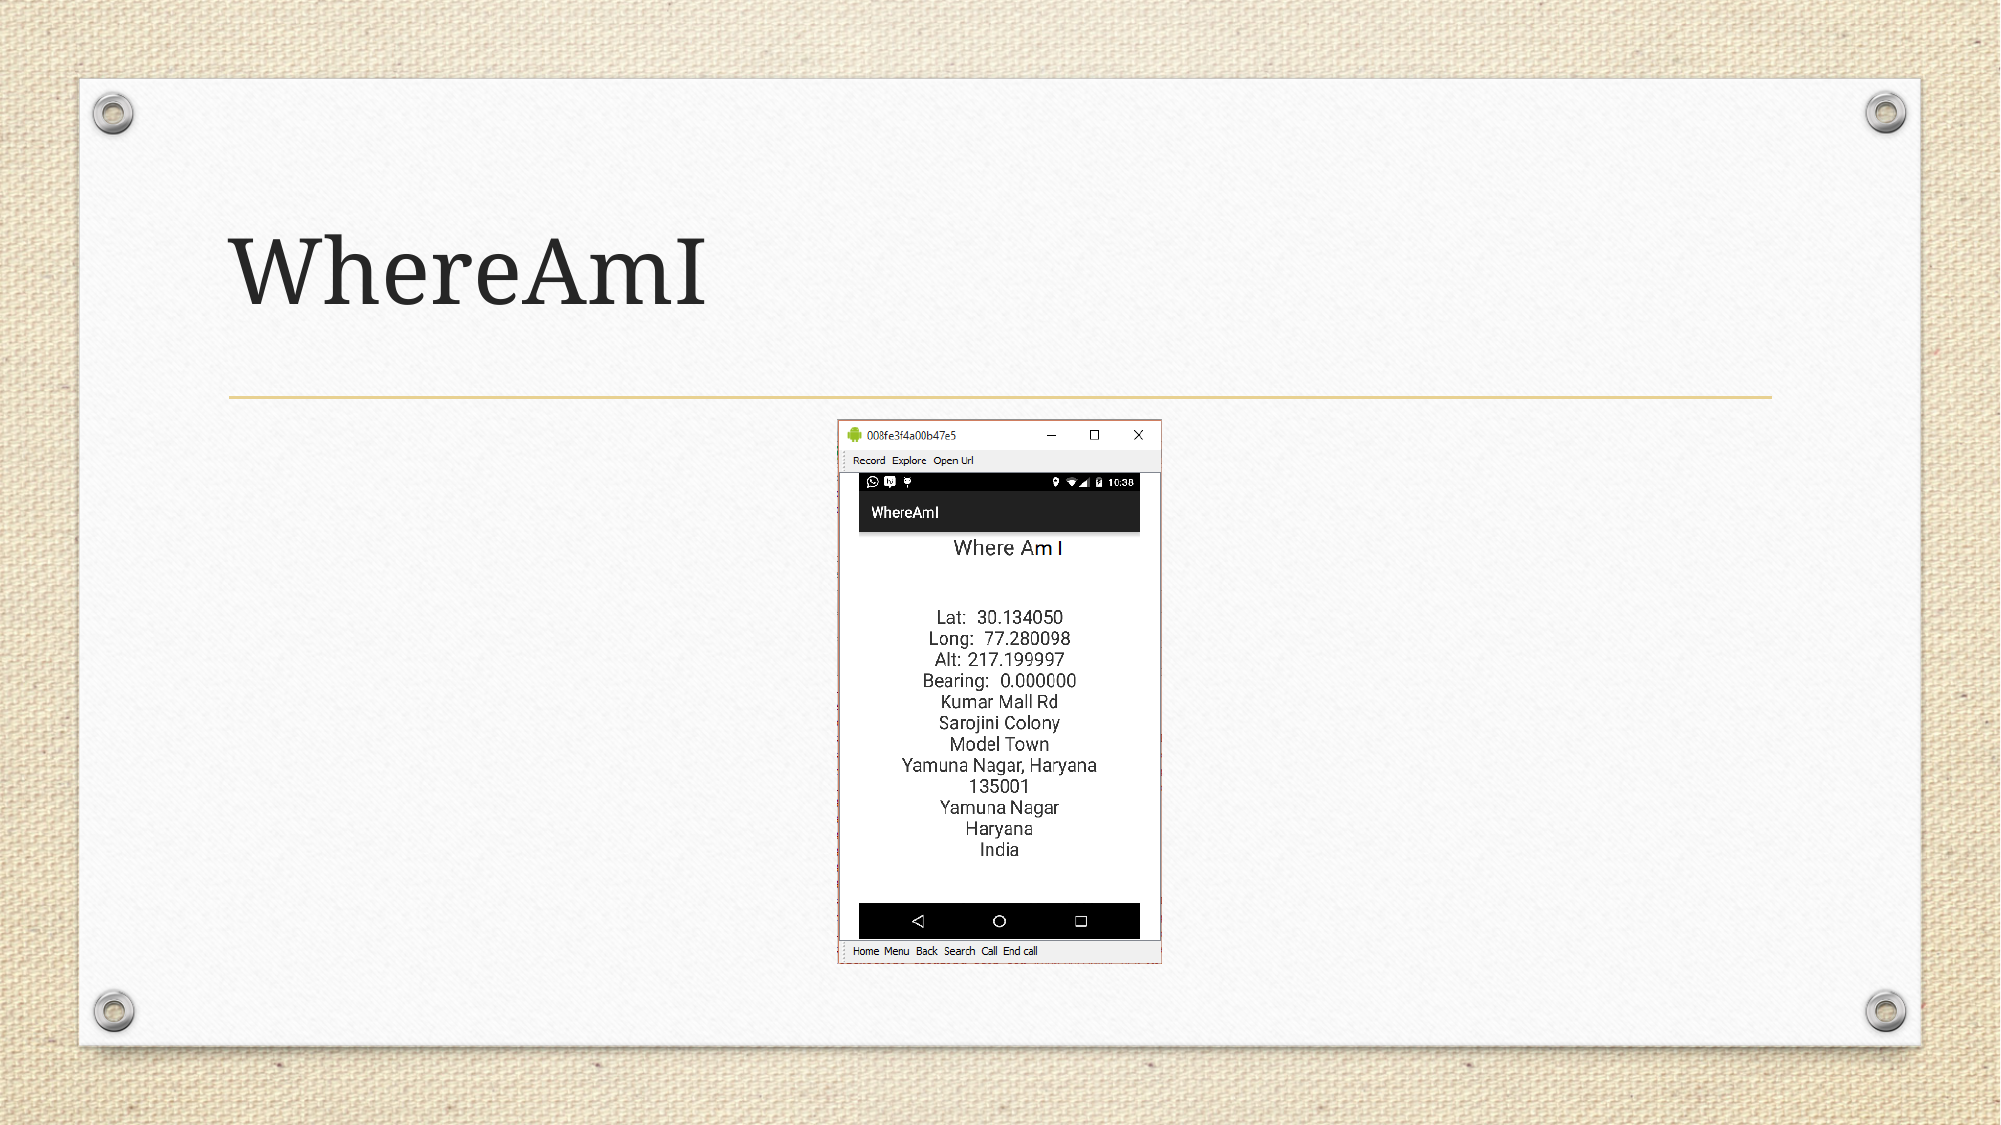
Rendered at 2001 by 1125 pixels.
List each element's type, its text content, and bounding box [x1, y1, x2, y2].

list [837, 419, 1163, 964]
title WhereAmI [212, 161, 1788, 375]
picture [0, 0, 2001, 1125]
